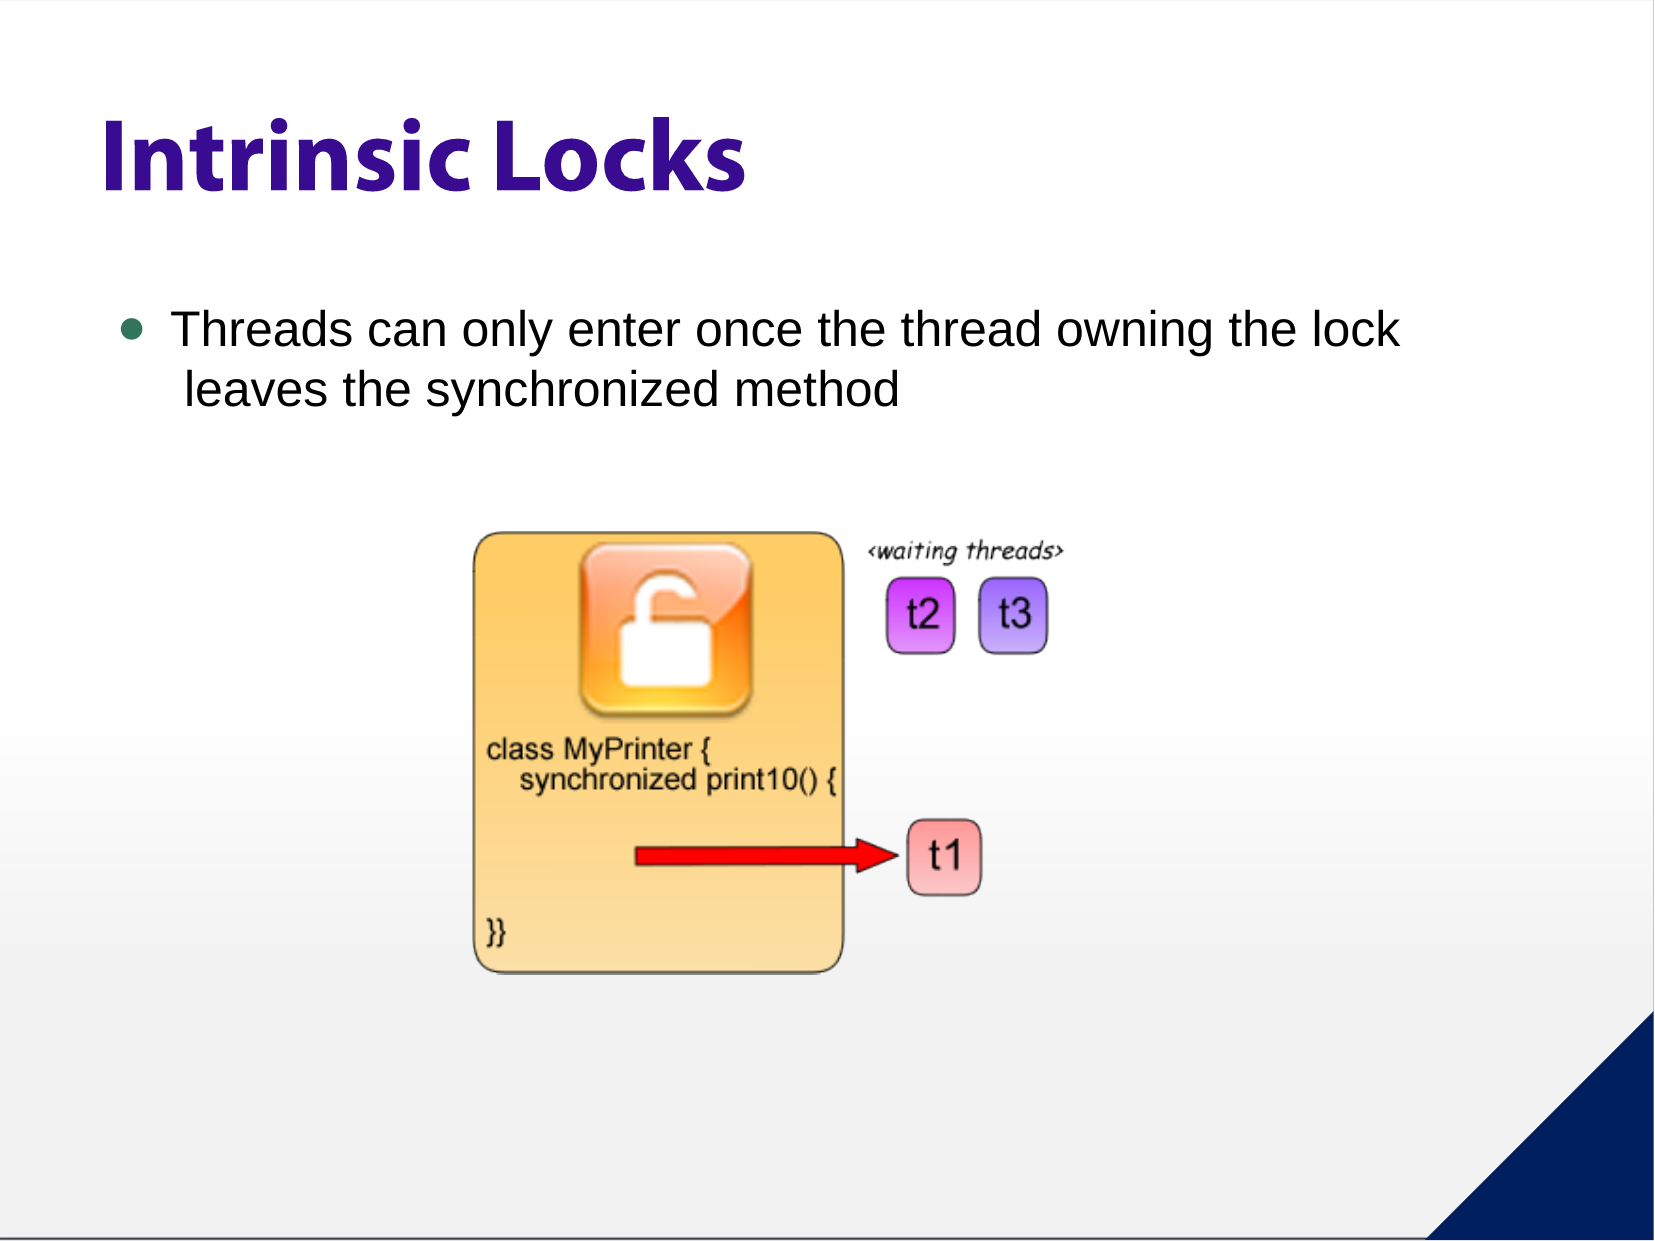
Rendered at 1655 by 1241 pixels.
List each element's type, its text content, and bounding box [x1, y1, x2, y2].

picture [0, 0, 1654, 1240]
text_box Threads can only enter once the thread owning the lock leaves the synchronized method [114, 294, 1403, 417]
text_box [98, 88, 799, 216]
text_box [472, 531, 1093, 975]
